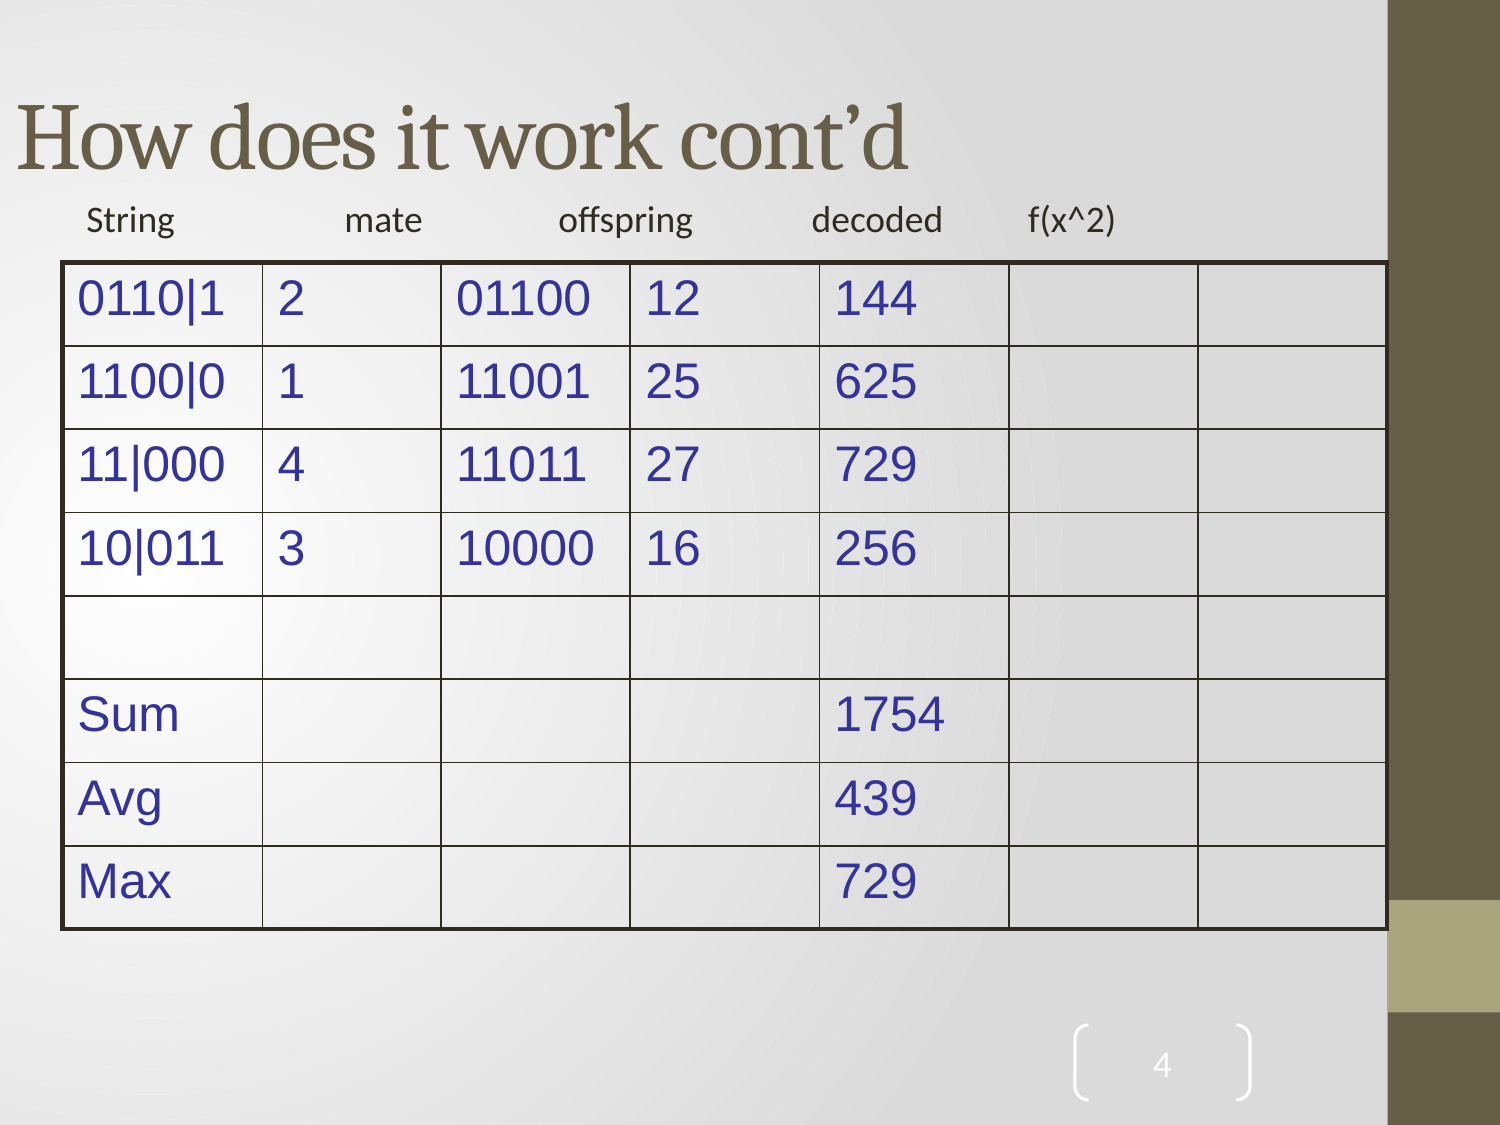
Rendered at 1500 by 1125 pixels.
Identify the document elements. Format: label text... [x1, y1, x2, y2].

table_cell 4 [263, 430, 440, 512]
table_cell [1010, 597, 1197, 678]
table_cell 625 [820, 347, 1008, 428]
table_cell 10000 [442, 513, 629, 595]
table_cell 256 [820, 513, 1008, 595]
table_cell Avg [65, 763, 262, 845]
table_header [1199, 265, 1385, 345]
table_cell [263, 680, 440, 762]
table_cell 1754 [820, 680, 1008, 762]
slide_number 4 [1073, 1023, 1252, 1102]
table_cell 729 [820, 847, 1008, 927]
table_cell 11001 [442, 347, 629, 428]
table_cell [1010, 430, 1197, 512]
table_cell [263, 597, 440, 678]
table_cell 25 [631, 347, 819, 428]
table_cell [1199, 763, 1385, 845]
table_cell 3 [263, 513, 440, 595]
table_header 12 [631, 265, 819, 345]
table_cell 16 [631, 513, 819, 595]
table_cell [631, 763, 819, 845]
table_cell [1199, 513, 1385, 595]
table_cell [1010, 847, 1197, 927]
table_cell [442, 597, 629, 678]
table_header 0110|1 [65, 265, 262, 345]
table_cell Sum [65, 680, 262, 762]
table_cell [1010, 513, 1197, 595]
table_header [1010, 265, 1197, 345]
table_cell [1010, 347, 1197, 428]
table_header 01100 [442, 265, 629, 345]
table_cell [1199, 430, 1385, 512]
table_cell [820, 597, 1008, 678]
table_cell 10|011 [65, 513, 262, 595]
table_header 144 [820, 265, 1008, 345]
table_cell [1010, 763, 1197, 845]
table_cell [631, 680, 819, 762]
table_cell [1199, 347, 1385, 428]
table_cell [442, 680, 629, 762]
title How does it work cont’d [0, 62, 1413, 200]
table_cell [263, 763, 440, 845]
table_cell [1010, 680, 1197, 762]
table_cell [1199, 597, 1385, 678]
table_cell 729 [820, 430, 1008, 512]
table_cell [442, 763, 629, 845]
table_cell [631, 847, 819, 927]
table_cell Max [65, 847, 262, 927]
table_cell [65, 597, 262, 678]
table_cell [1199, 847, 1385, 927]
table_cell 11|000 [65, 430, 262, 512]
table_cell [1199, 680, 1385, 762]
table_cell [442, 847, 629, 927]
table_header 2 [263, 265, 440, 345]
table_cell [263, 847, 440, 927]
table_cell 439 [820, 763, 1008, 845]
table_cell 11011 [442, 430, 629, 512]
table_cell 1 [263, 347, 440, 428]
table_cell 1100|0 [65, 347, 262, 428]
table_cell 27 [631, 430, 819, 512]
table_cell [631, 597, 819, 678]
text_box String mate offspring decoded f(x^2) [37, 187, 1400, 248]
